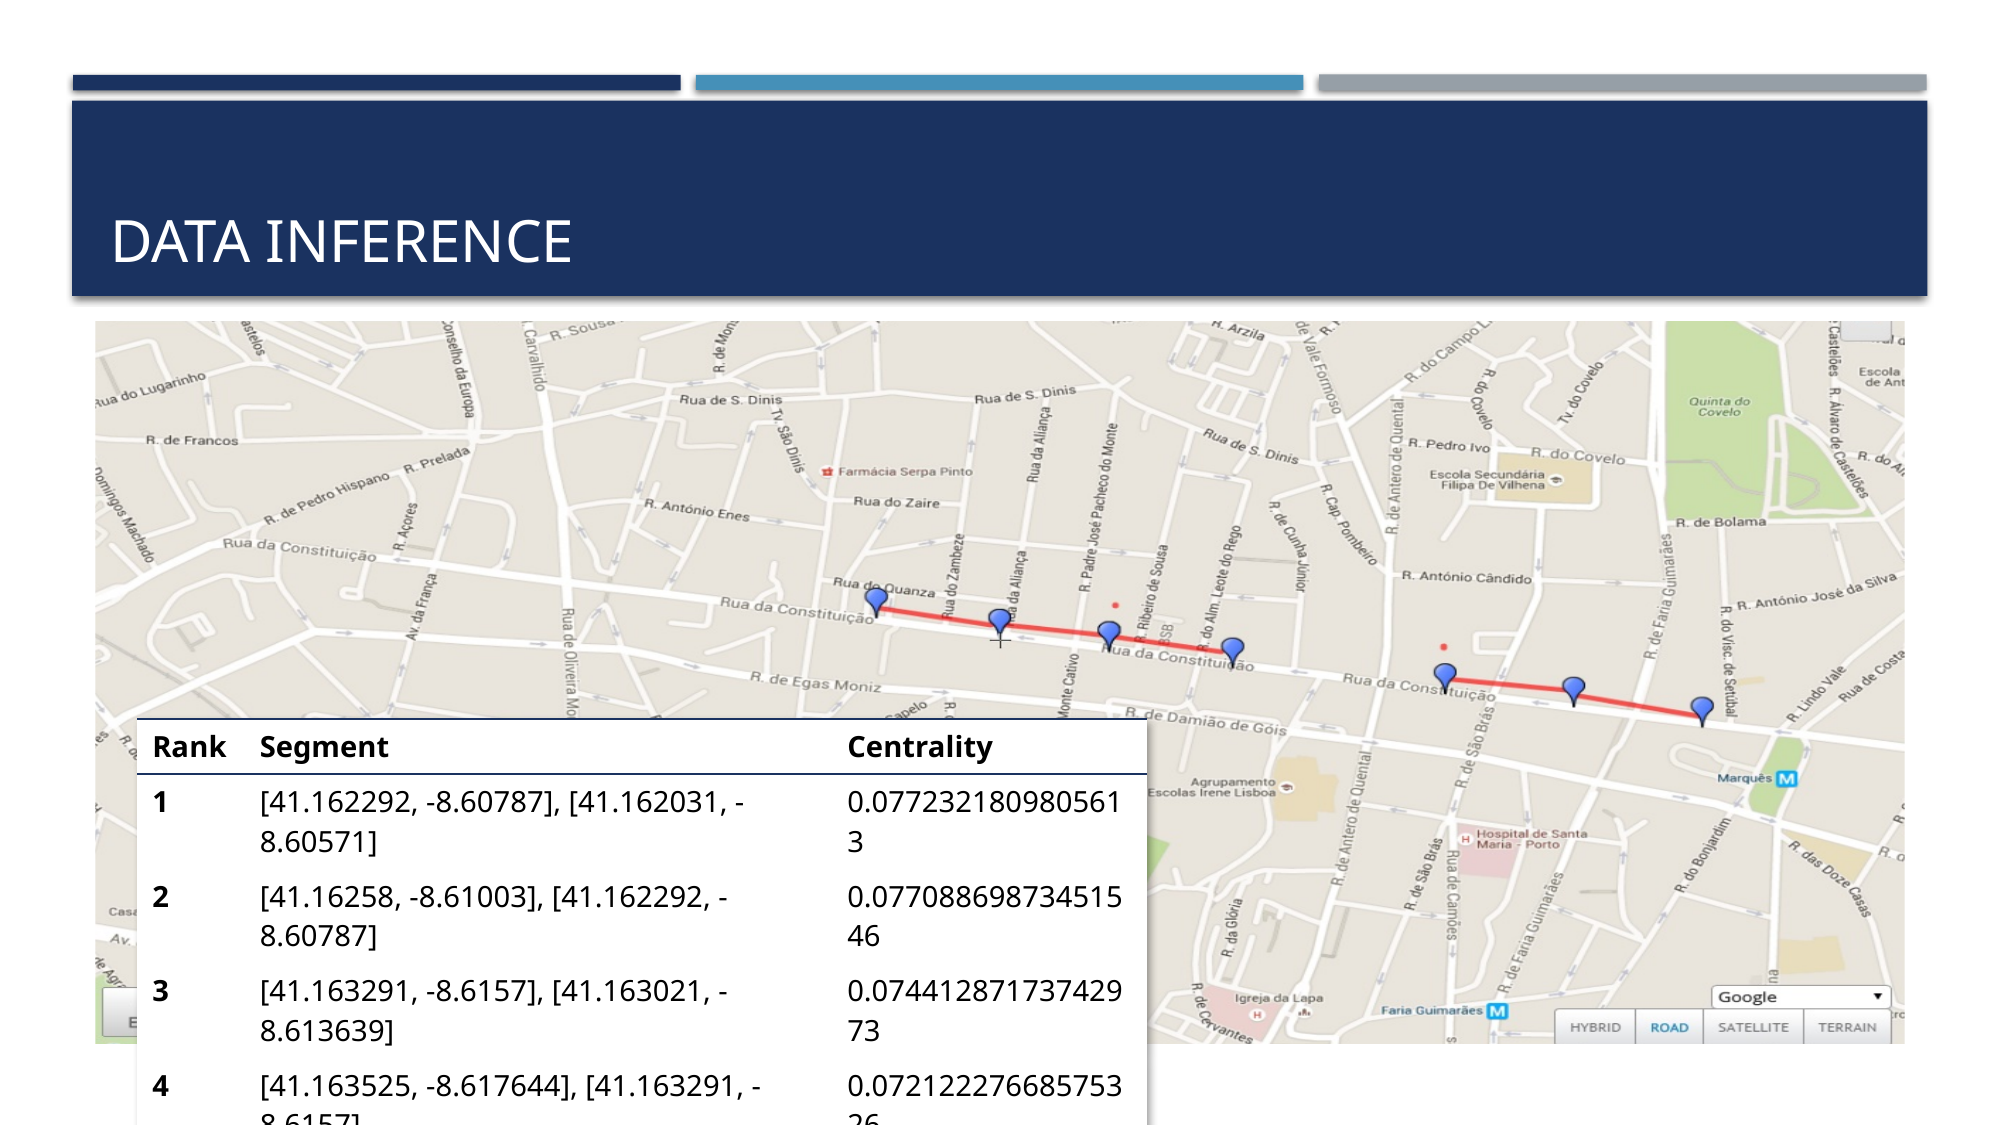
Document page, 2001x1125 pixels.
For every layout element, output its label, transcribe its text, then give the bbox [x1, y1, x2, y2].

picture [94, 320, 1906, 1045]
table_cell [41.163525, -8.617644], [41.163291, -8.6157] [245, 1057, 832, 1125]
title Data inference [95, 115, 1905, 282]
table_cell 4 [137, 1057, 245, 1125]
table_cell 0.07212227668575326 [832, 1057, 1147, 1125]
